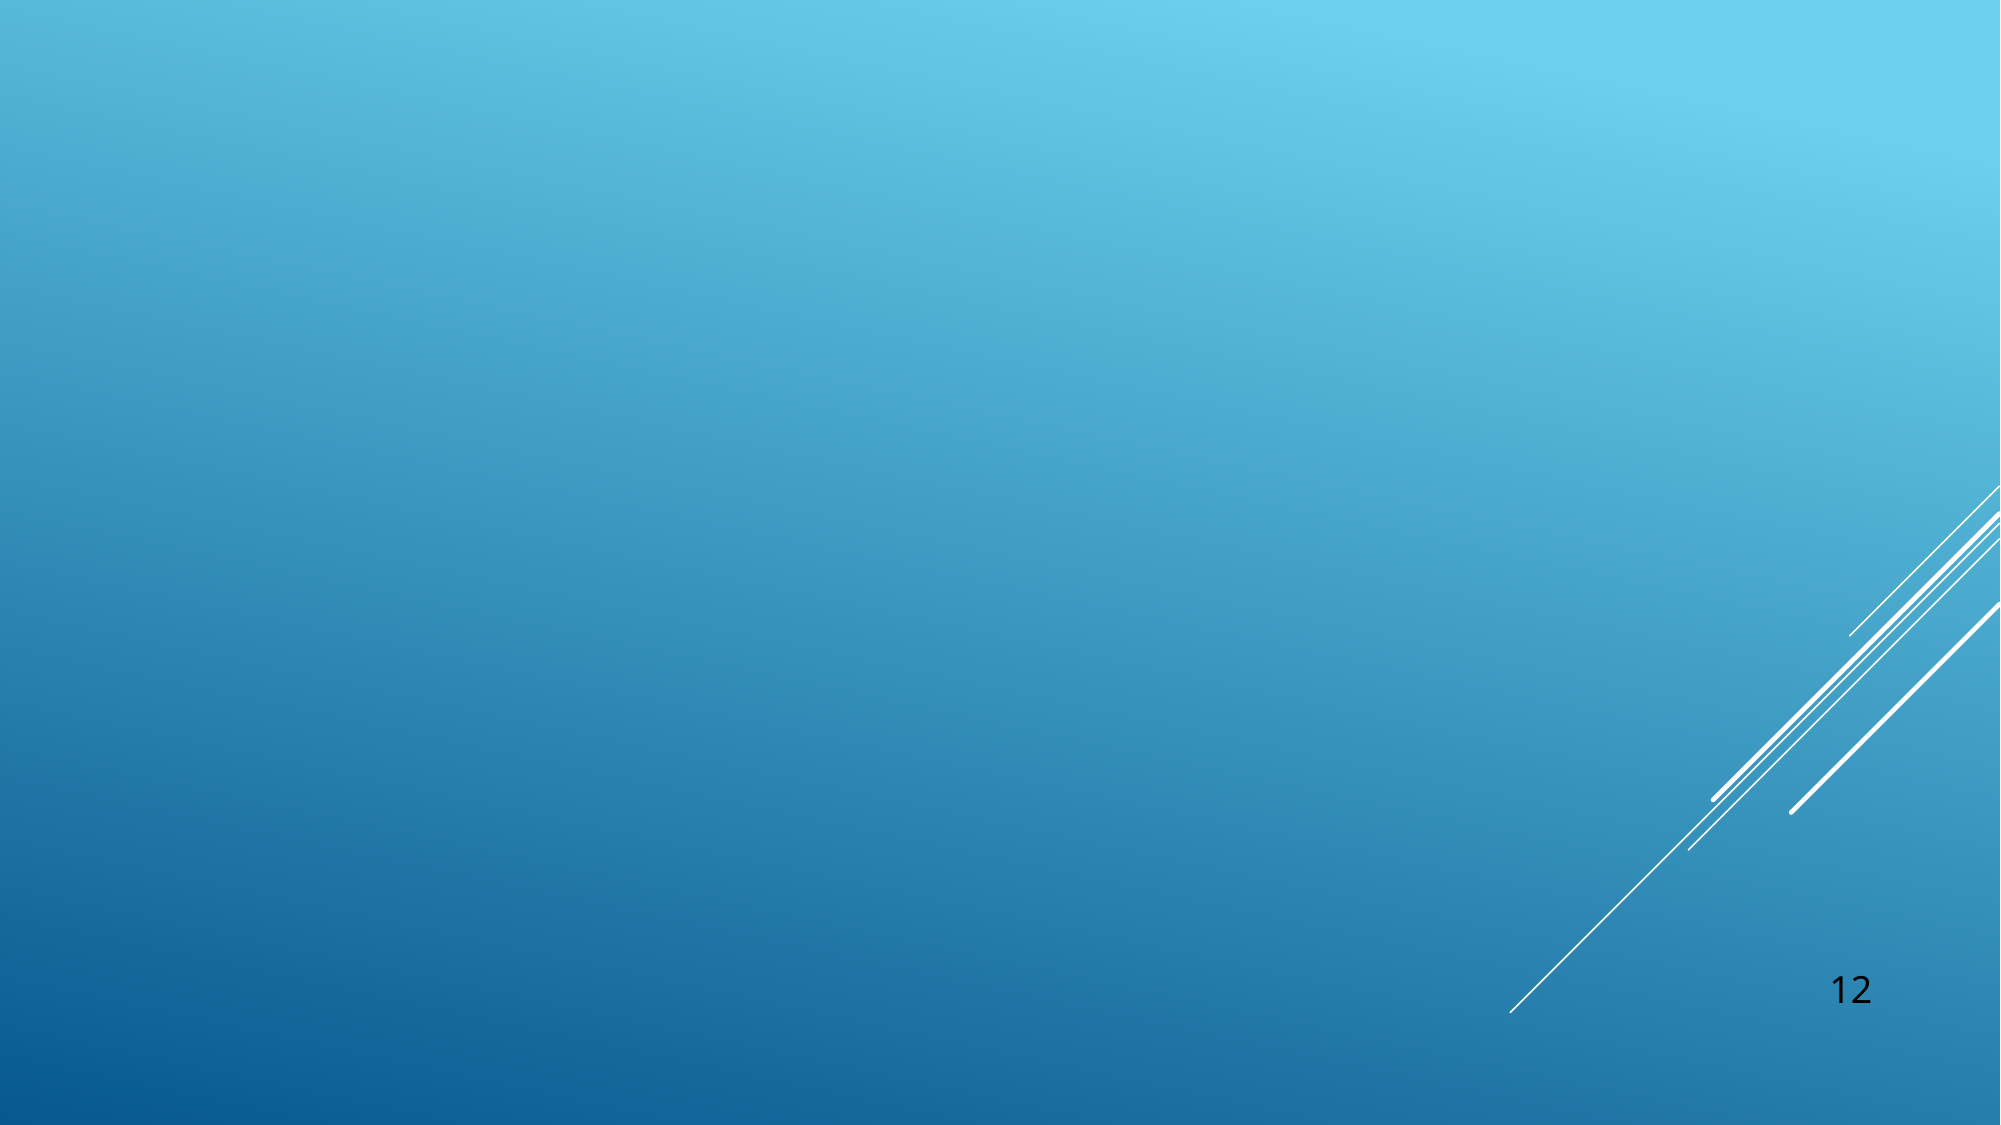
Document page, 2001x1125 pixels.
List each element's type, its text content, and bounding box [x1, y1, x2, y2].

slide_number 12 [1700, 915, 1888, 1025]
